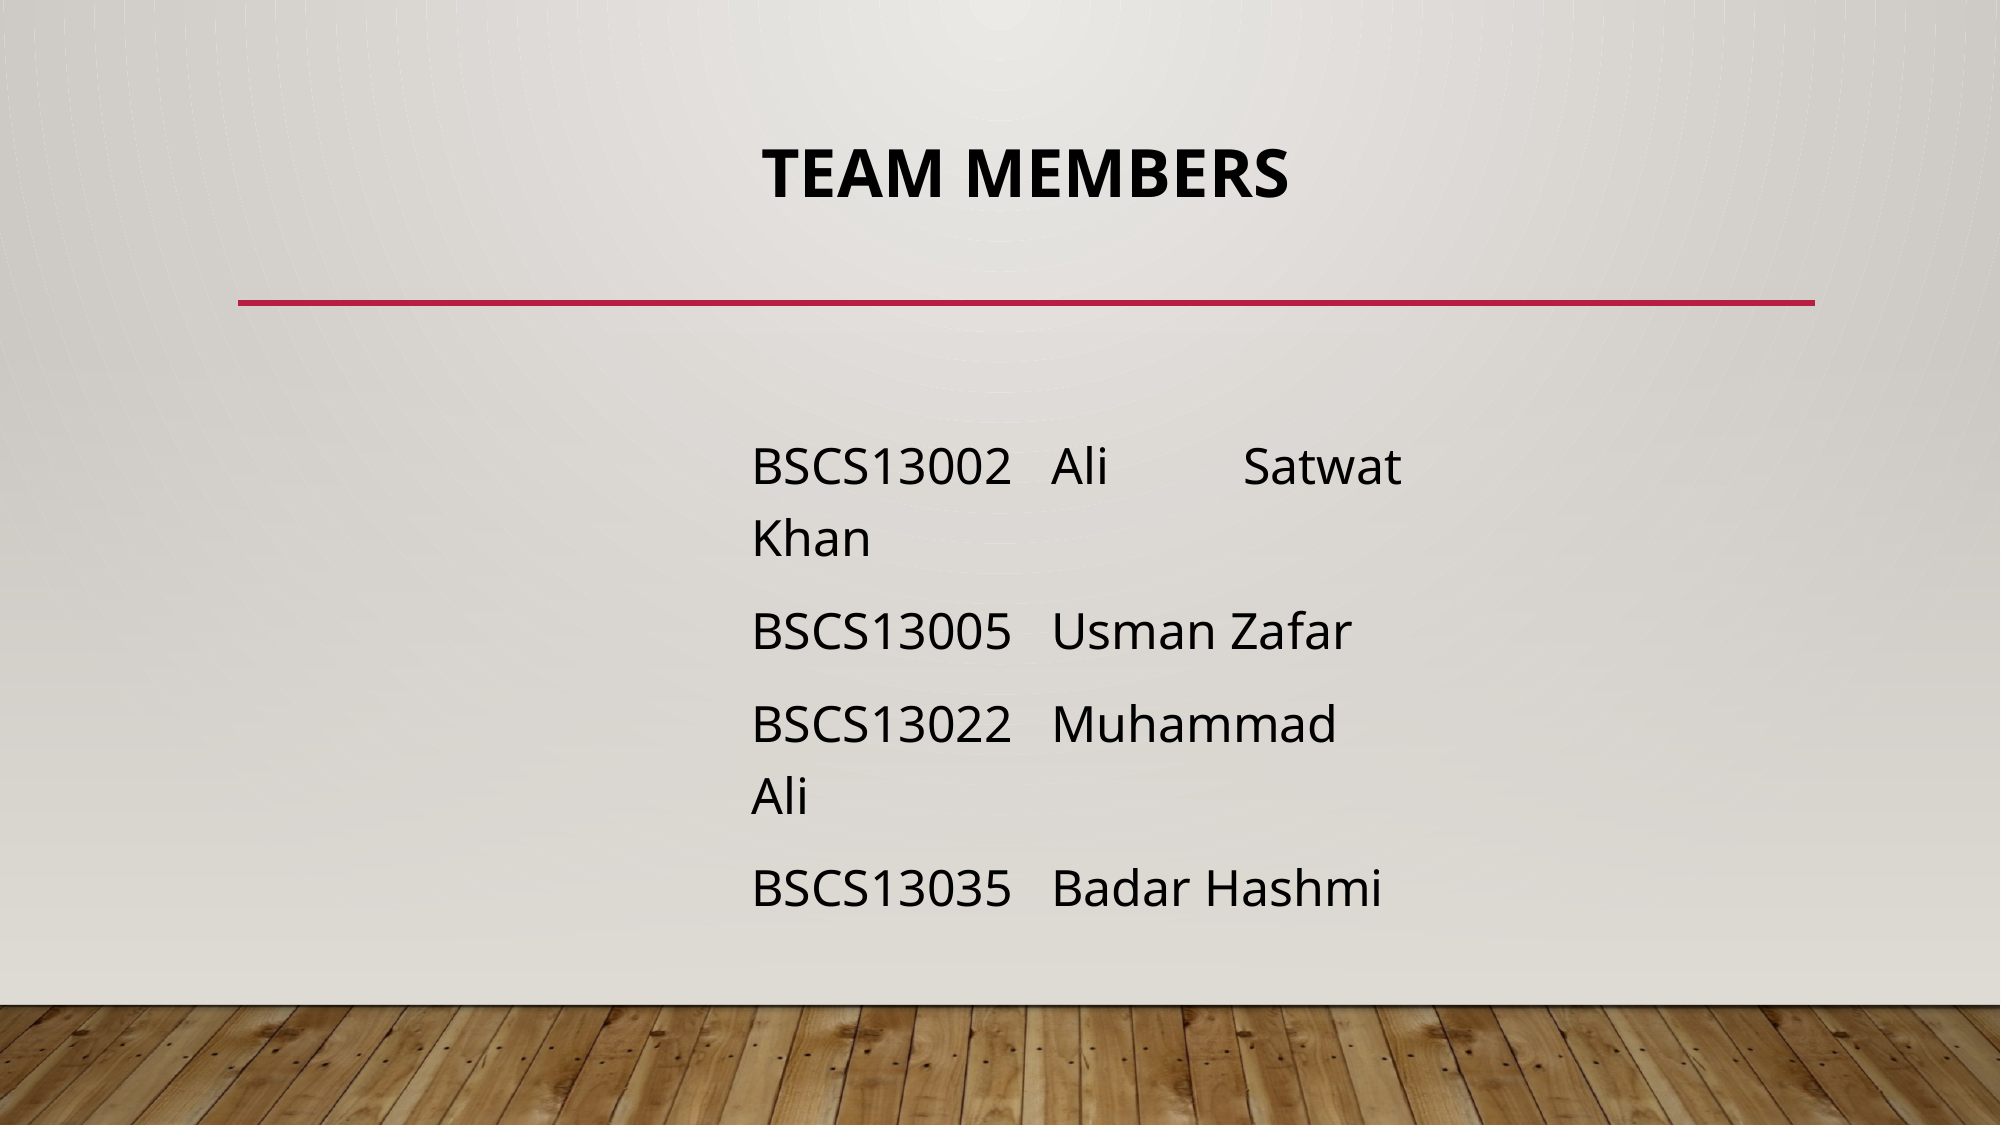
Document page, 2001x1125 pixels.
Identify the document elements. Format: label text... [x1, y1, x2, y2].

title Team Members [238, 131, 1814, 305]
picture [0, 1005, 2000, 1125]
list BSCS13002 Ali Satwat Khan BSCS13005 Usman Zafar BSCS13022 Muhammad Ali BSCS13035 Badar Hashmi [736, 344, 1418, 911]
